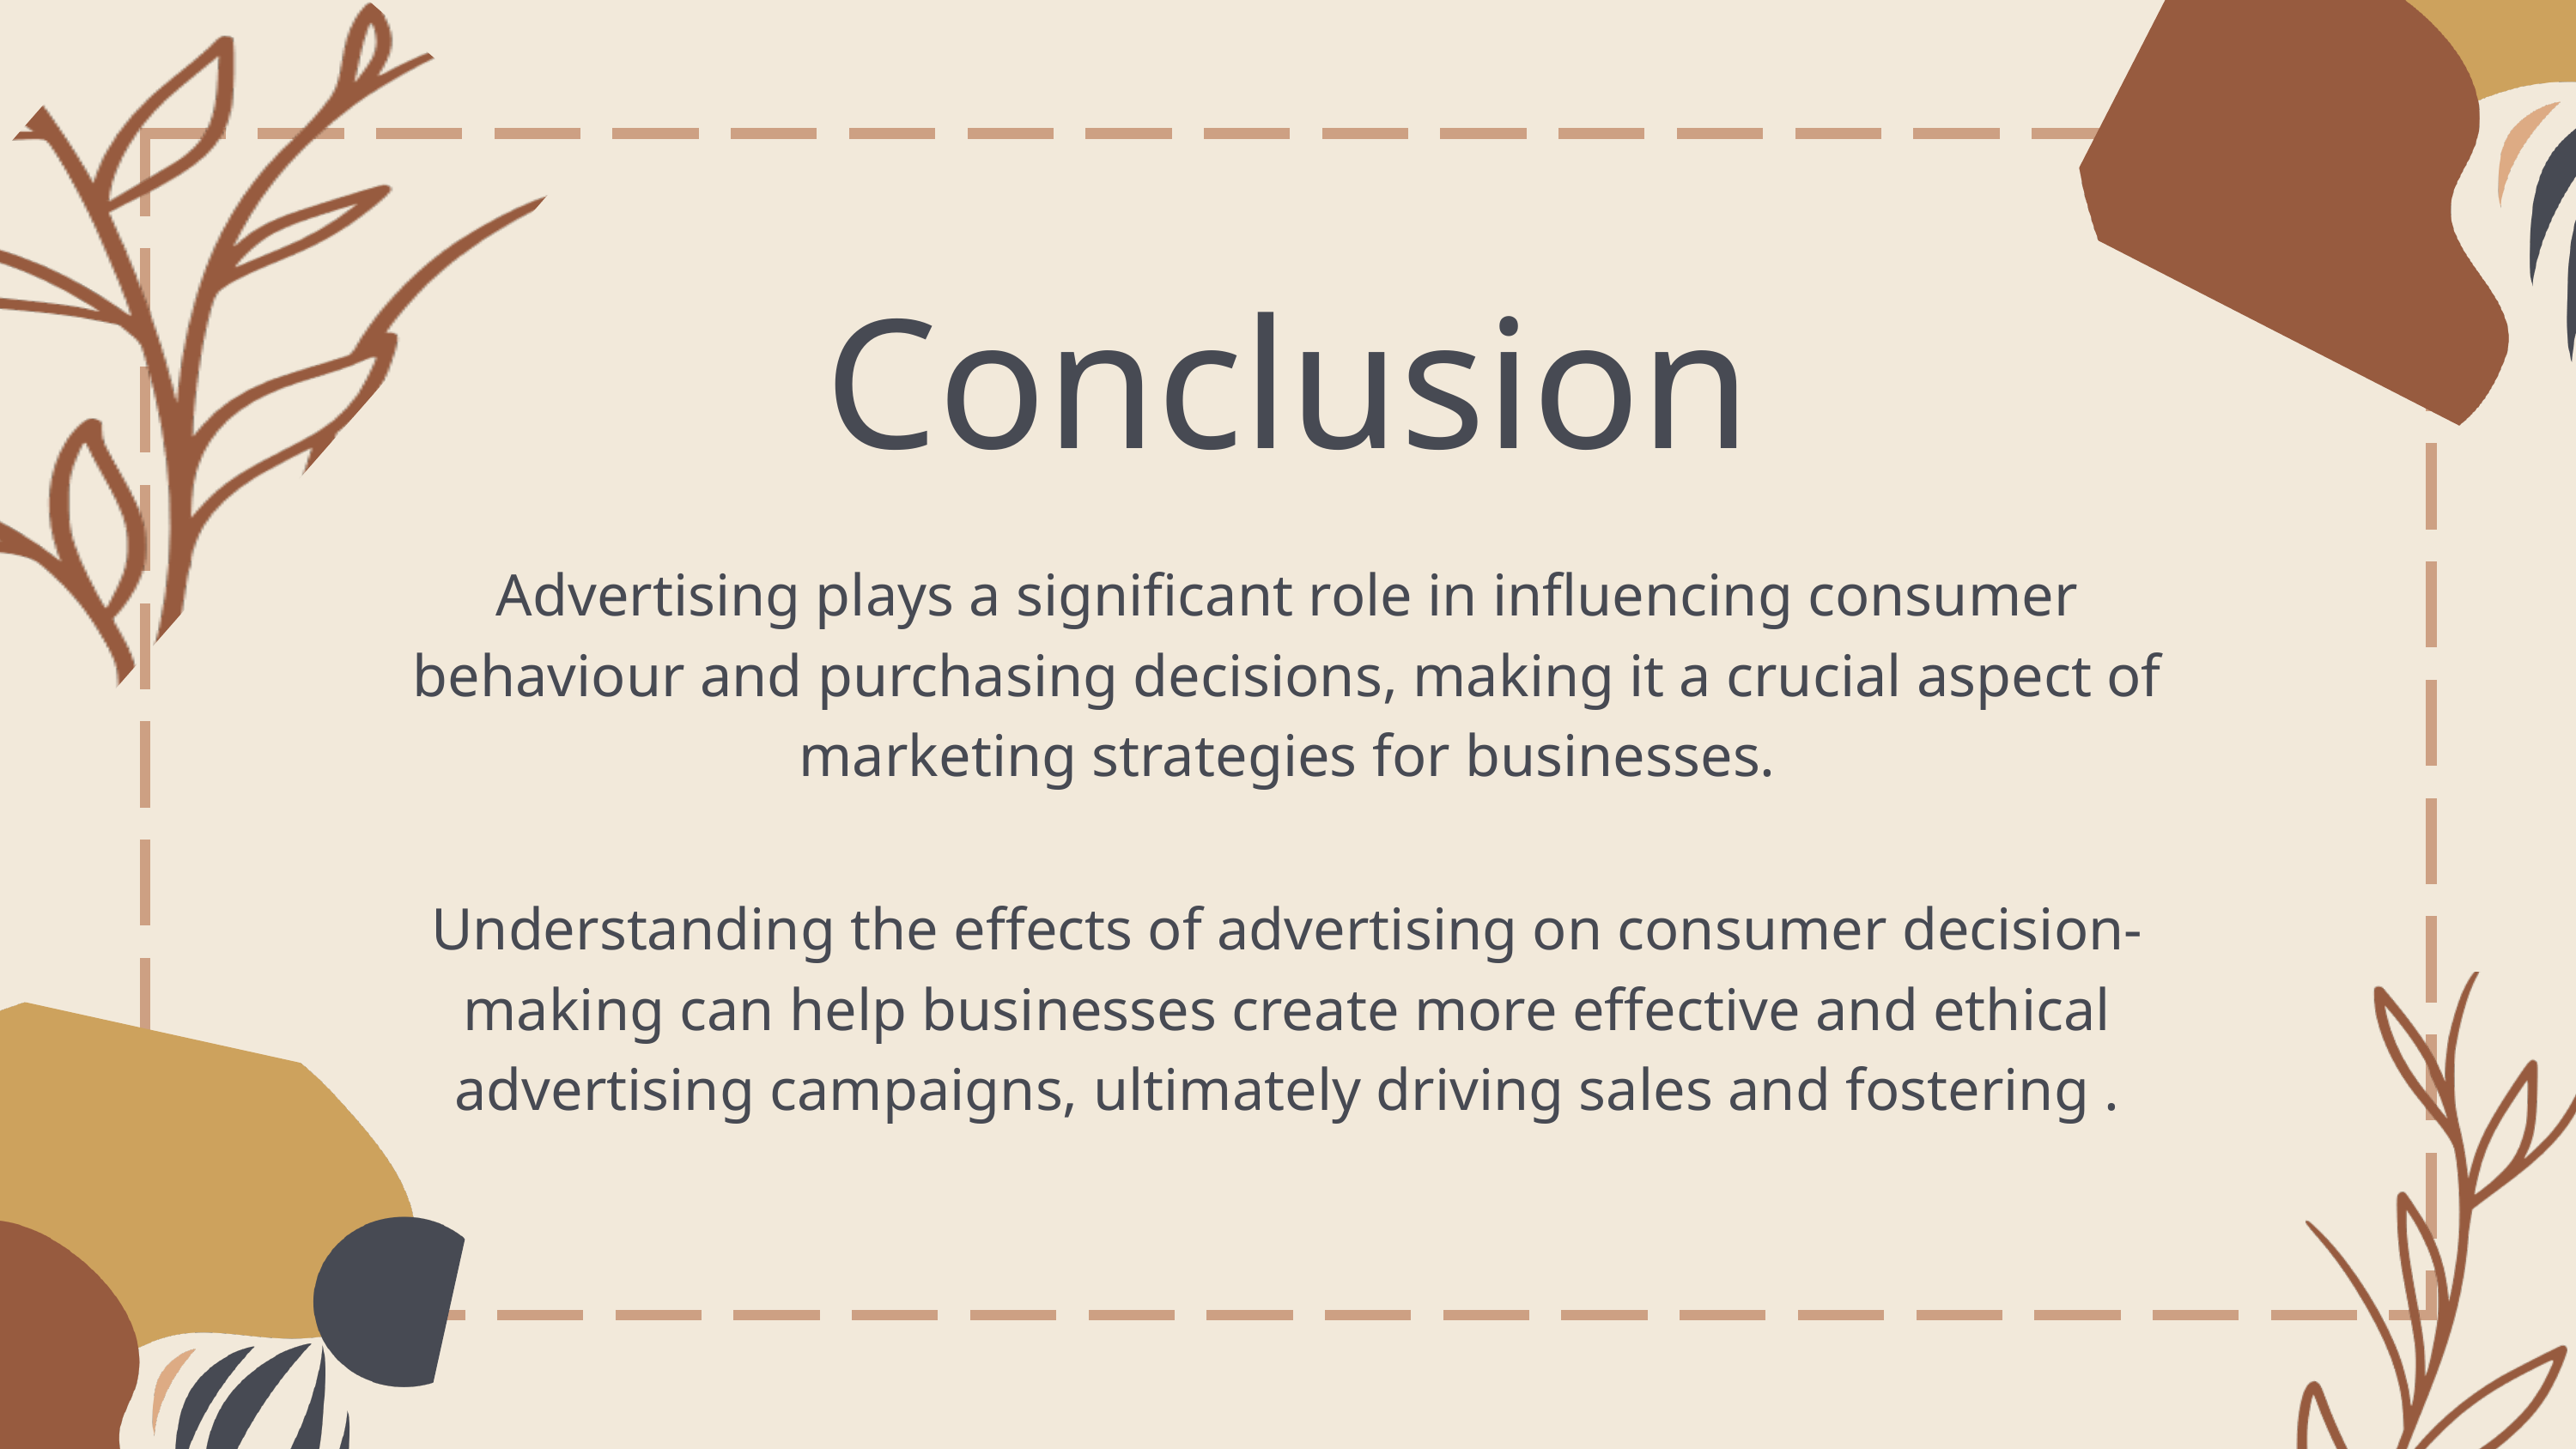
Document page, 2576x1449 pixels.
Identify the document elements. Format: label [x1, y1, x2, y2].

text_box [0, 0, 518, 760]
text_box [2098, 0, 2576, 486]
text_box [2276, 969, 2576, 1449]
text_box [144, 133, 2432, 1316]
text_box [0, 996, 447, 1449]
